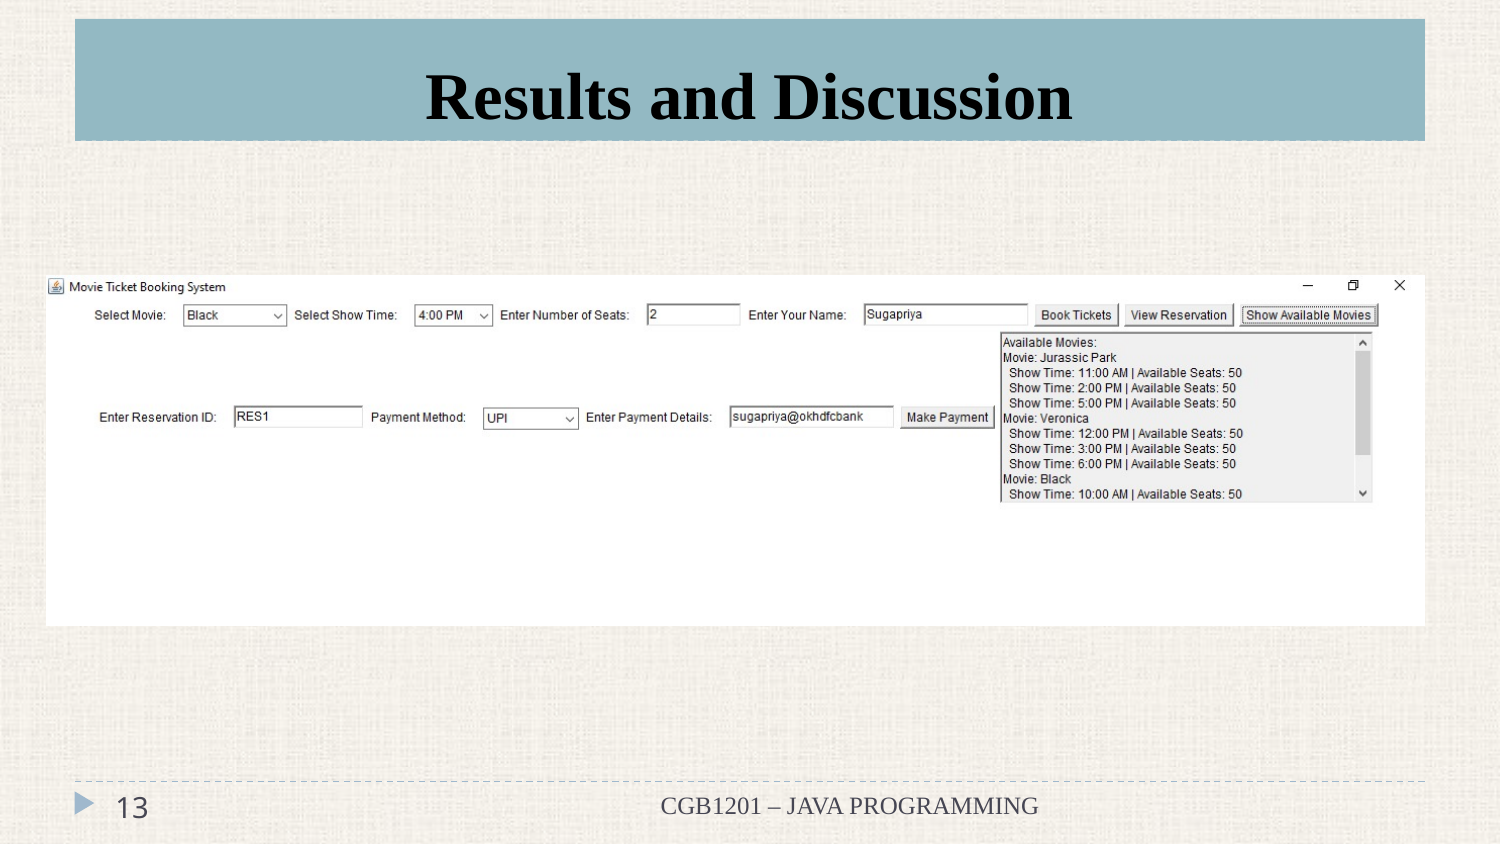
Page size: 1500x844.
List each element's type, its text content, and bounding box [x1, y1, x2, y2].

slide_number ‹#› [100, 782, 404, 827]
title Results and Discussion [75, 18, 1425, 141]
footer CGB1201 – JAVA PROGRAMMING [404, 782, 1068, 844]
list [46, 274, 1426, 626]
